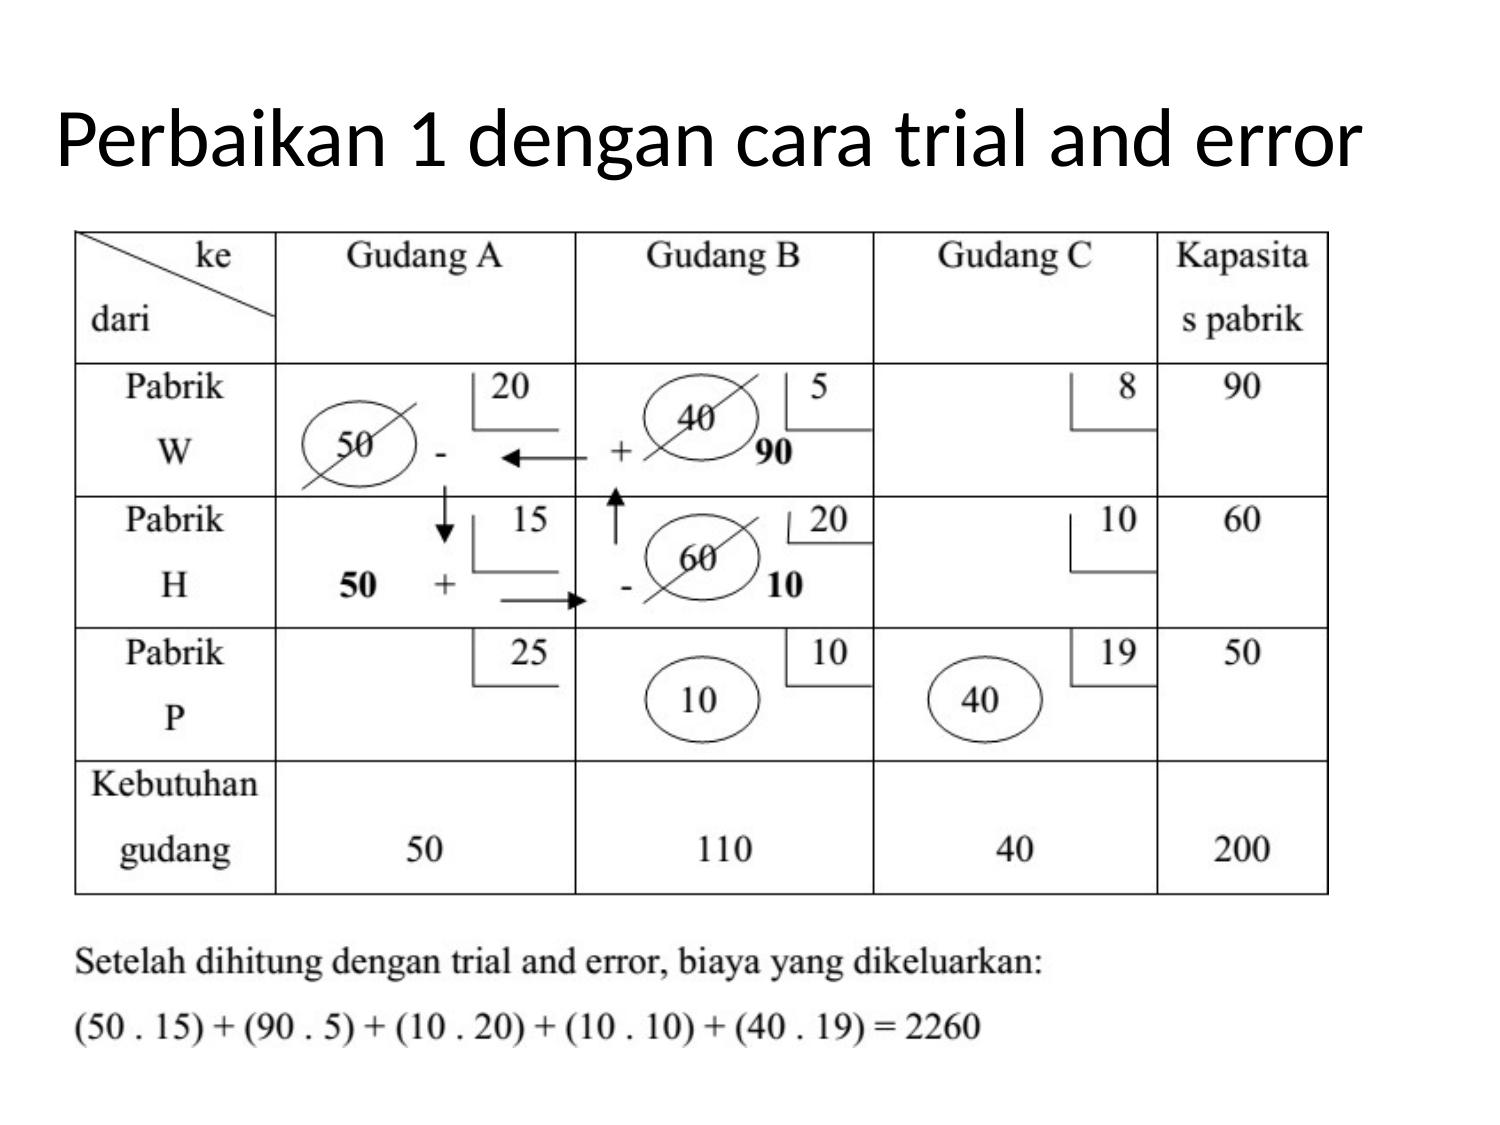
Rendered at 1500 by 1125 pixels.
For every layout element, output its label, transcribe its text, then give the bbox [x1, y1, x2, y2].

text_box [73, 230, 1329, 1048]
title Perbaikan 1 dengan cara trial and error [53, 81, 1373, 272]
